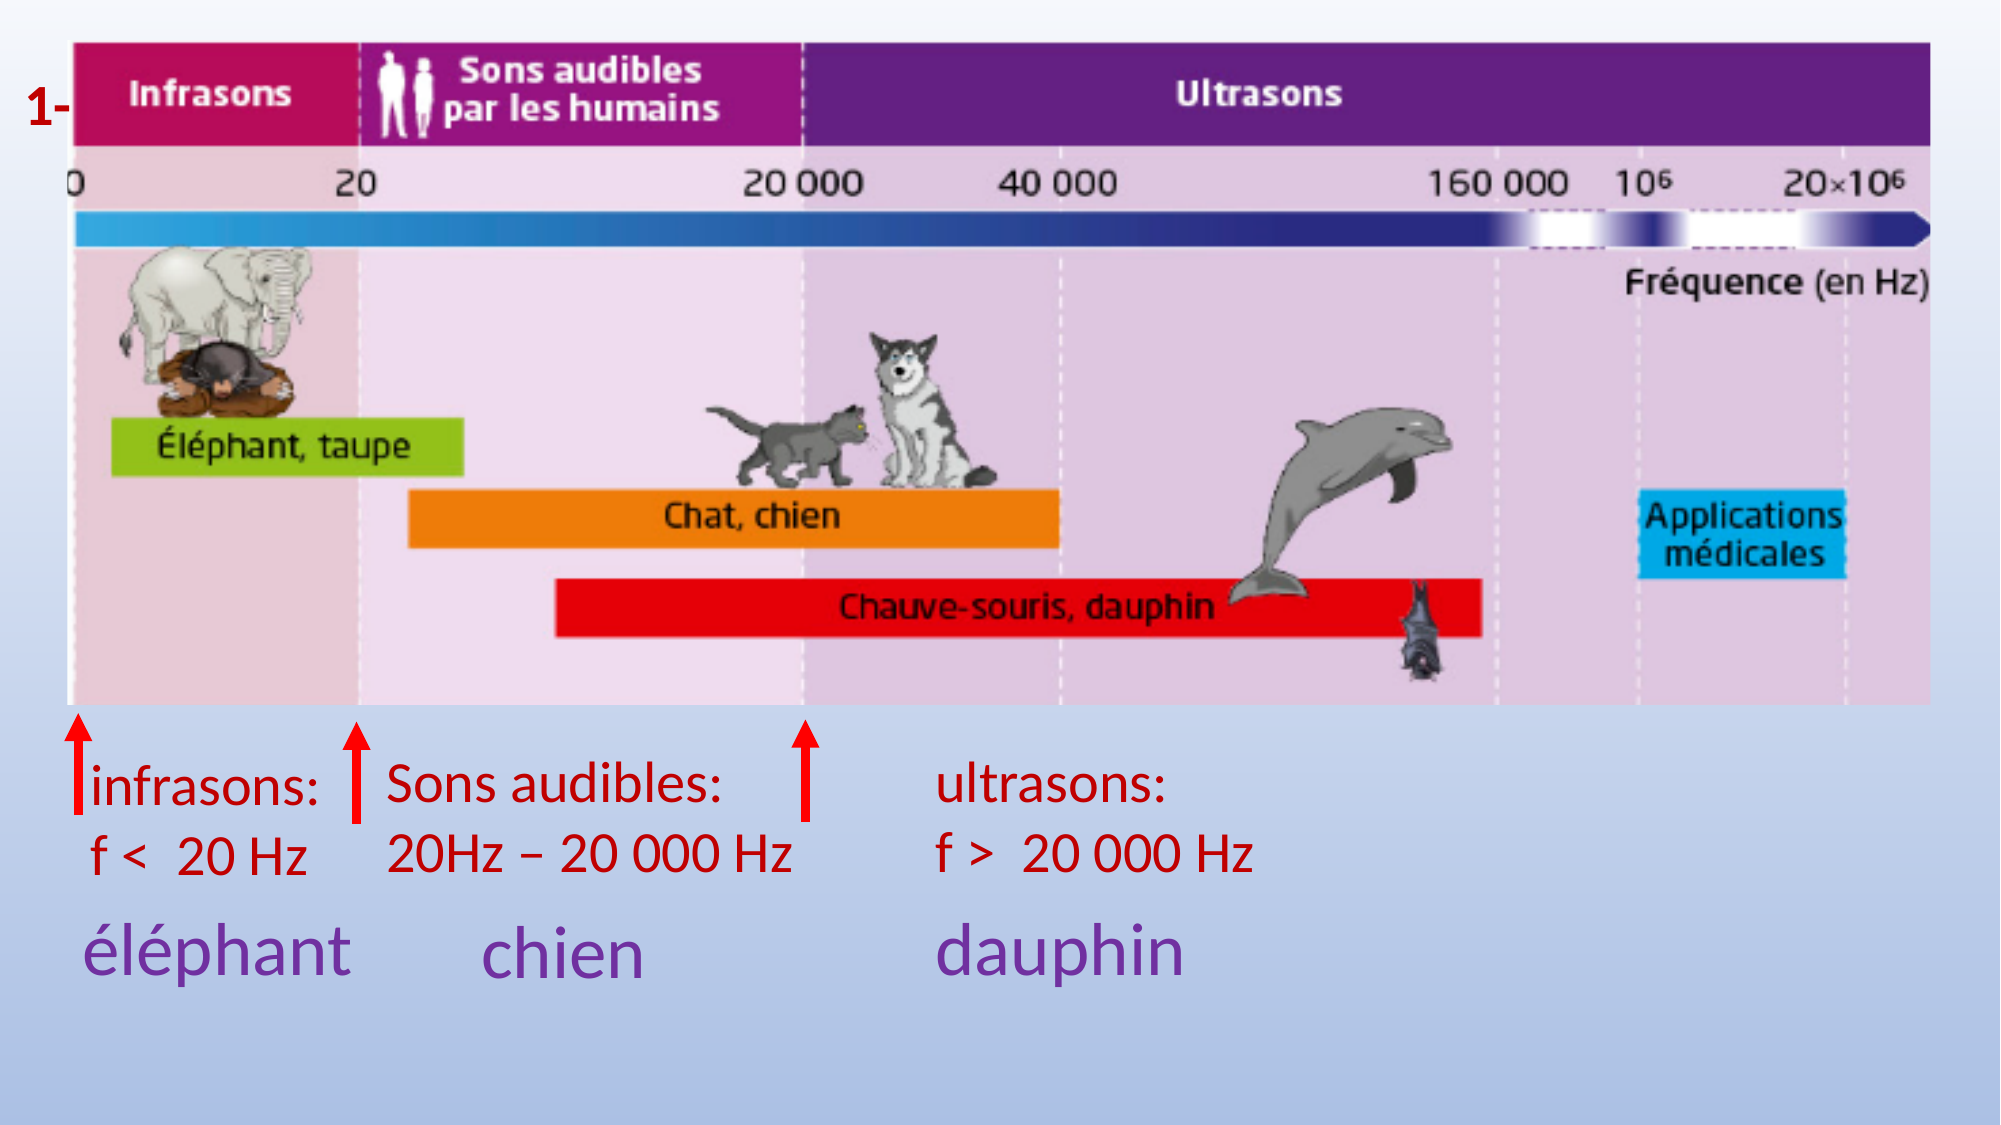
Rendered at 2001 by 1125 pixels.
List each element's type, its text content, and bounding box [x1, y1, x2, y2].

text_box dauphin [920, 892, 1252, 998]
text_box infrasons: f < 20 Hz [75, 739, 357, 895]
text_box chien [466, 896, 729, 1002]
picture [67, 40, 1931, 705]
text_box Sons audibles: 20Hz – 20 000 Hz [371, 736, 863, 892]
text_box éléphant [67, 893, 399, 999]
text_box ultrasons: f > 20 000 Hz [920, 736, 1312, 892]
text_box 1- [0, 59, 67, 145]
